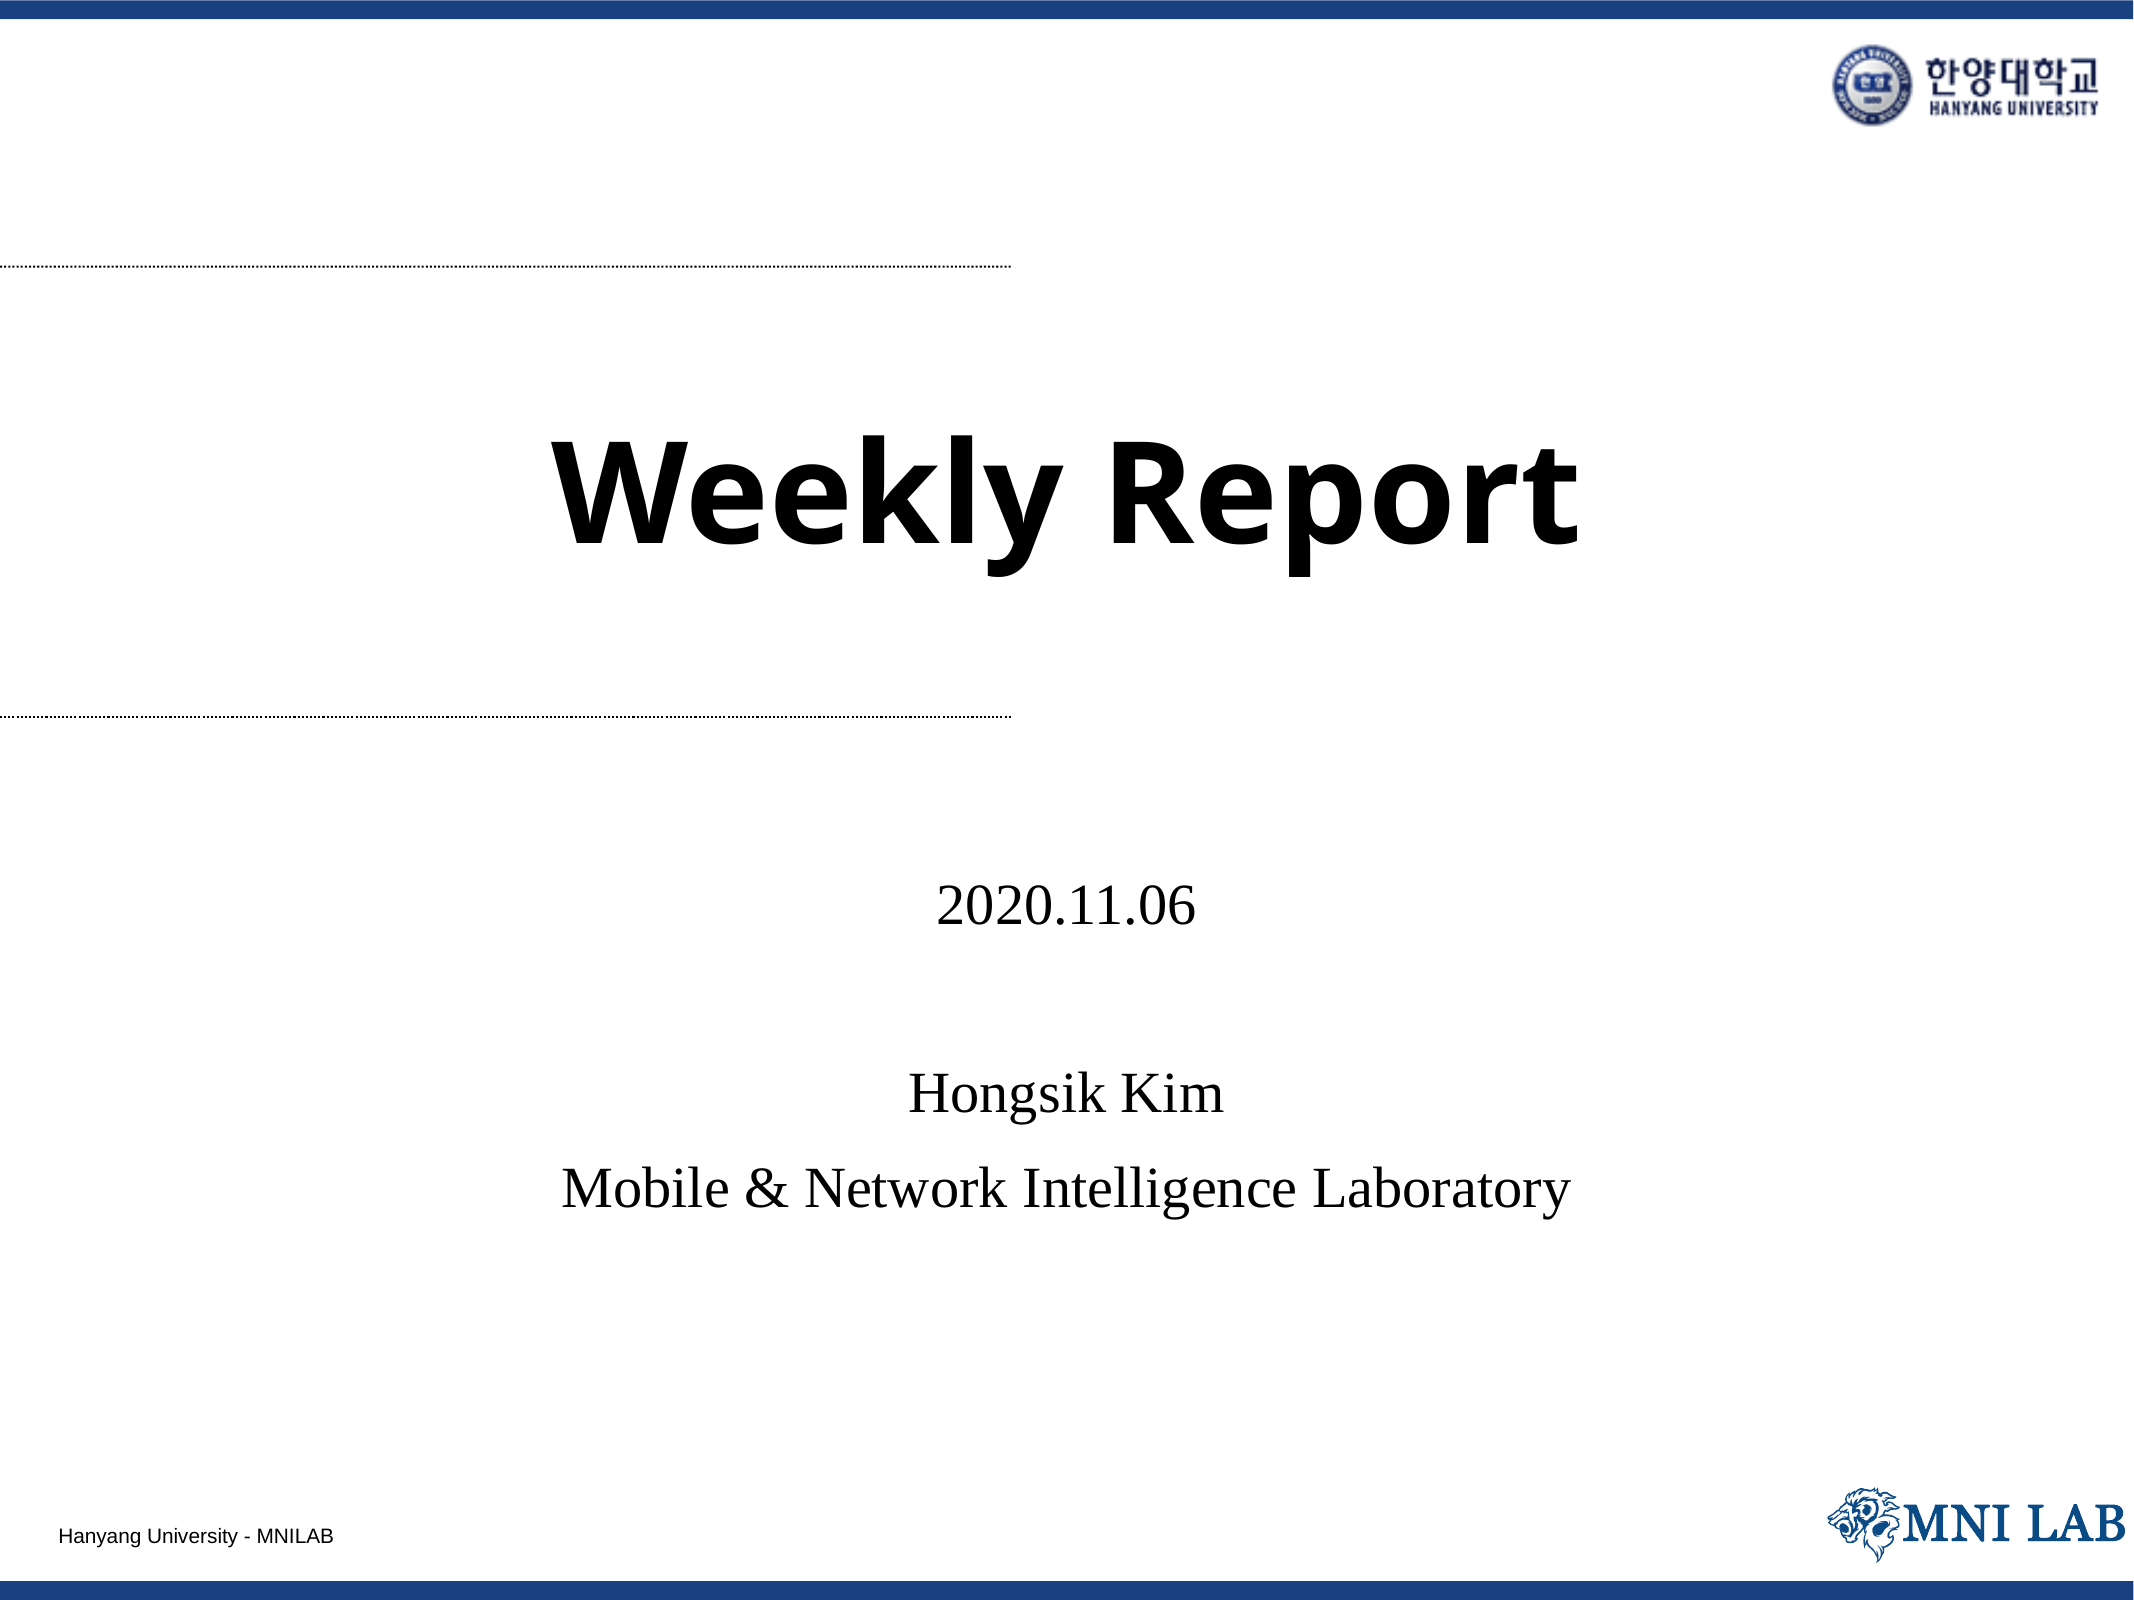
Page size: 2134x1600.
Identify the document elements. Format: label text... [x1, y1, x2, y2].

list 2020.11.06 Hongsik Kim Mobile & Network Intelligence Laboratory [319, 716, 1814, 1355]
picture [1804, 43, 2134, 129]
picture [1827, 1487, 2128, 1563]
title Weekly Report [159, 314, 1974, 659]
